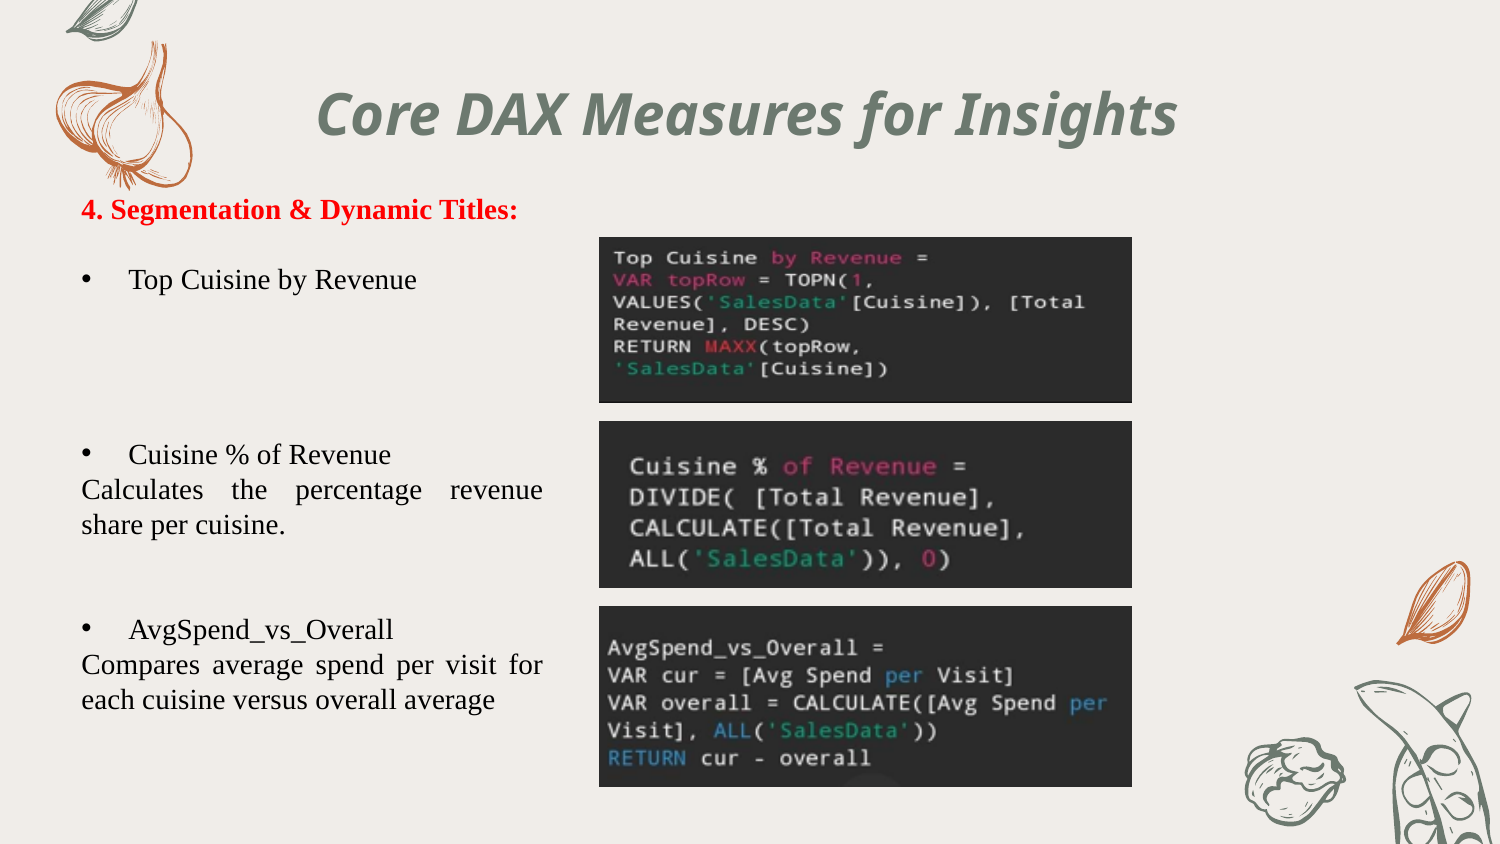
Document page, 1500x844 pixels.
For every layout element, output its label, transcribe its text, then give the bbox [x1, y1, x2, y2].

picture [599, 606, 1132, 787]
text_box Core DAX Measures for Insights [300, 69, 1200, 154]
text_box 4. Segmentation & Dynamic Titles: Top Cuisine by Revenue Cuisine % of Revenue Calculates the percentage revenue share per cuisine. AvgSpend_vs_Overall Compares average spend per visit for each cuisine versus overall average [66, 183, 559, 758]
picture [599, 236, 1132, 404]
picture [599, 421, 1132, 588]
